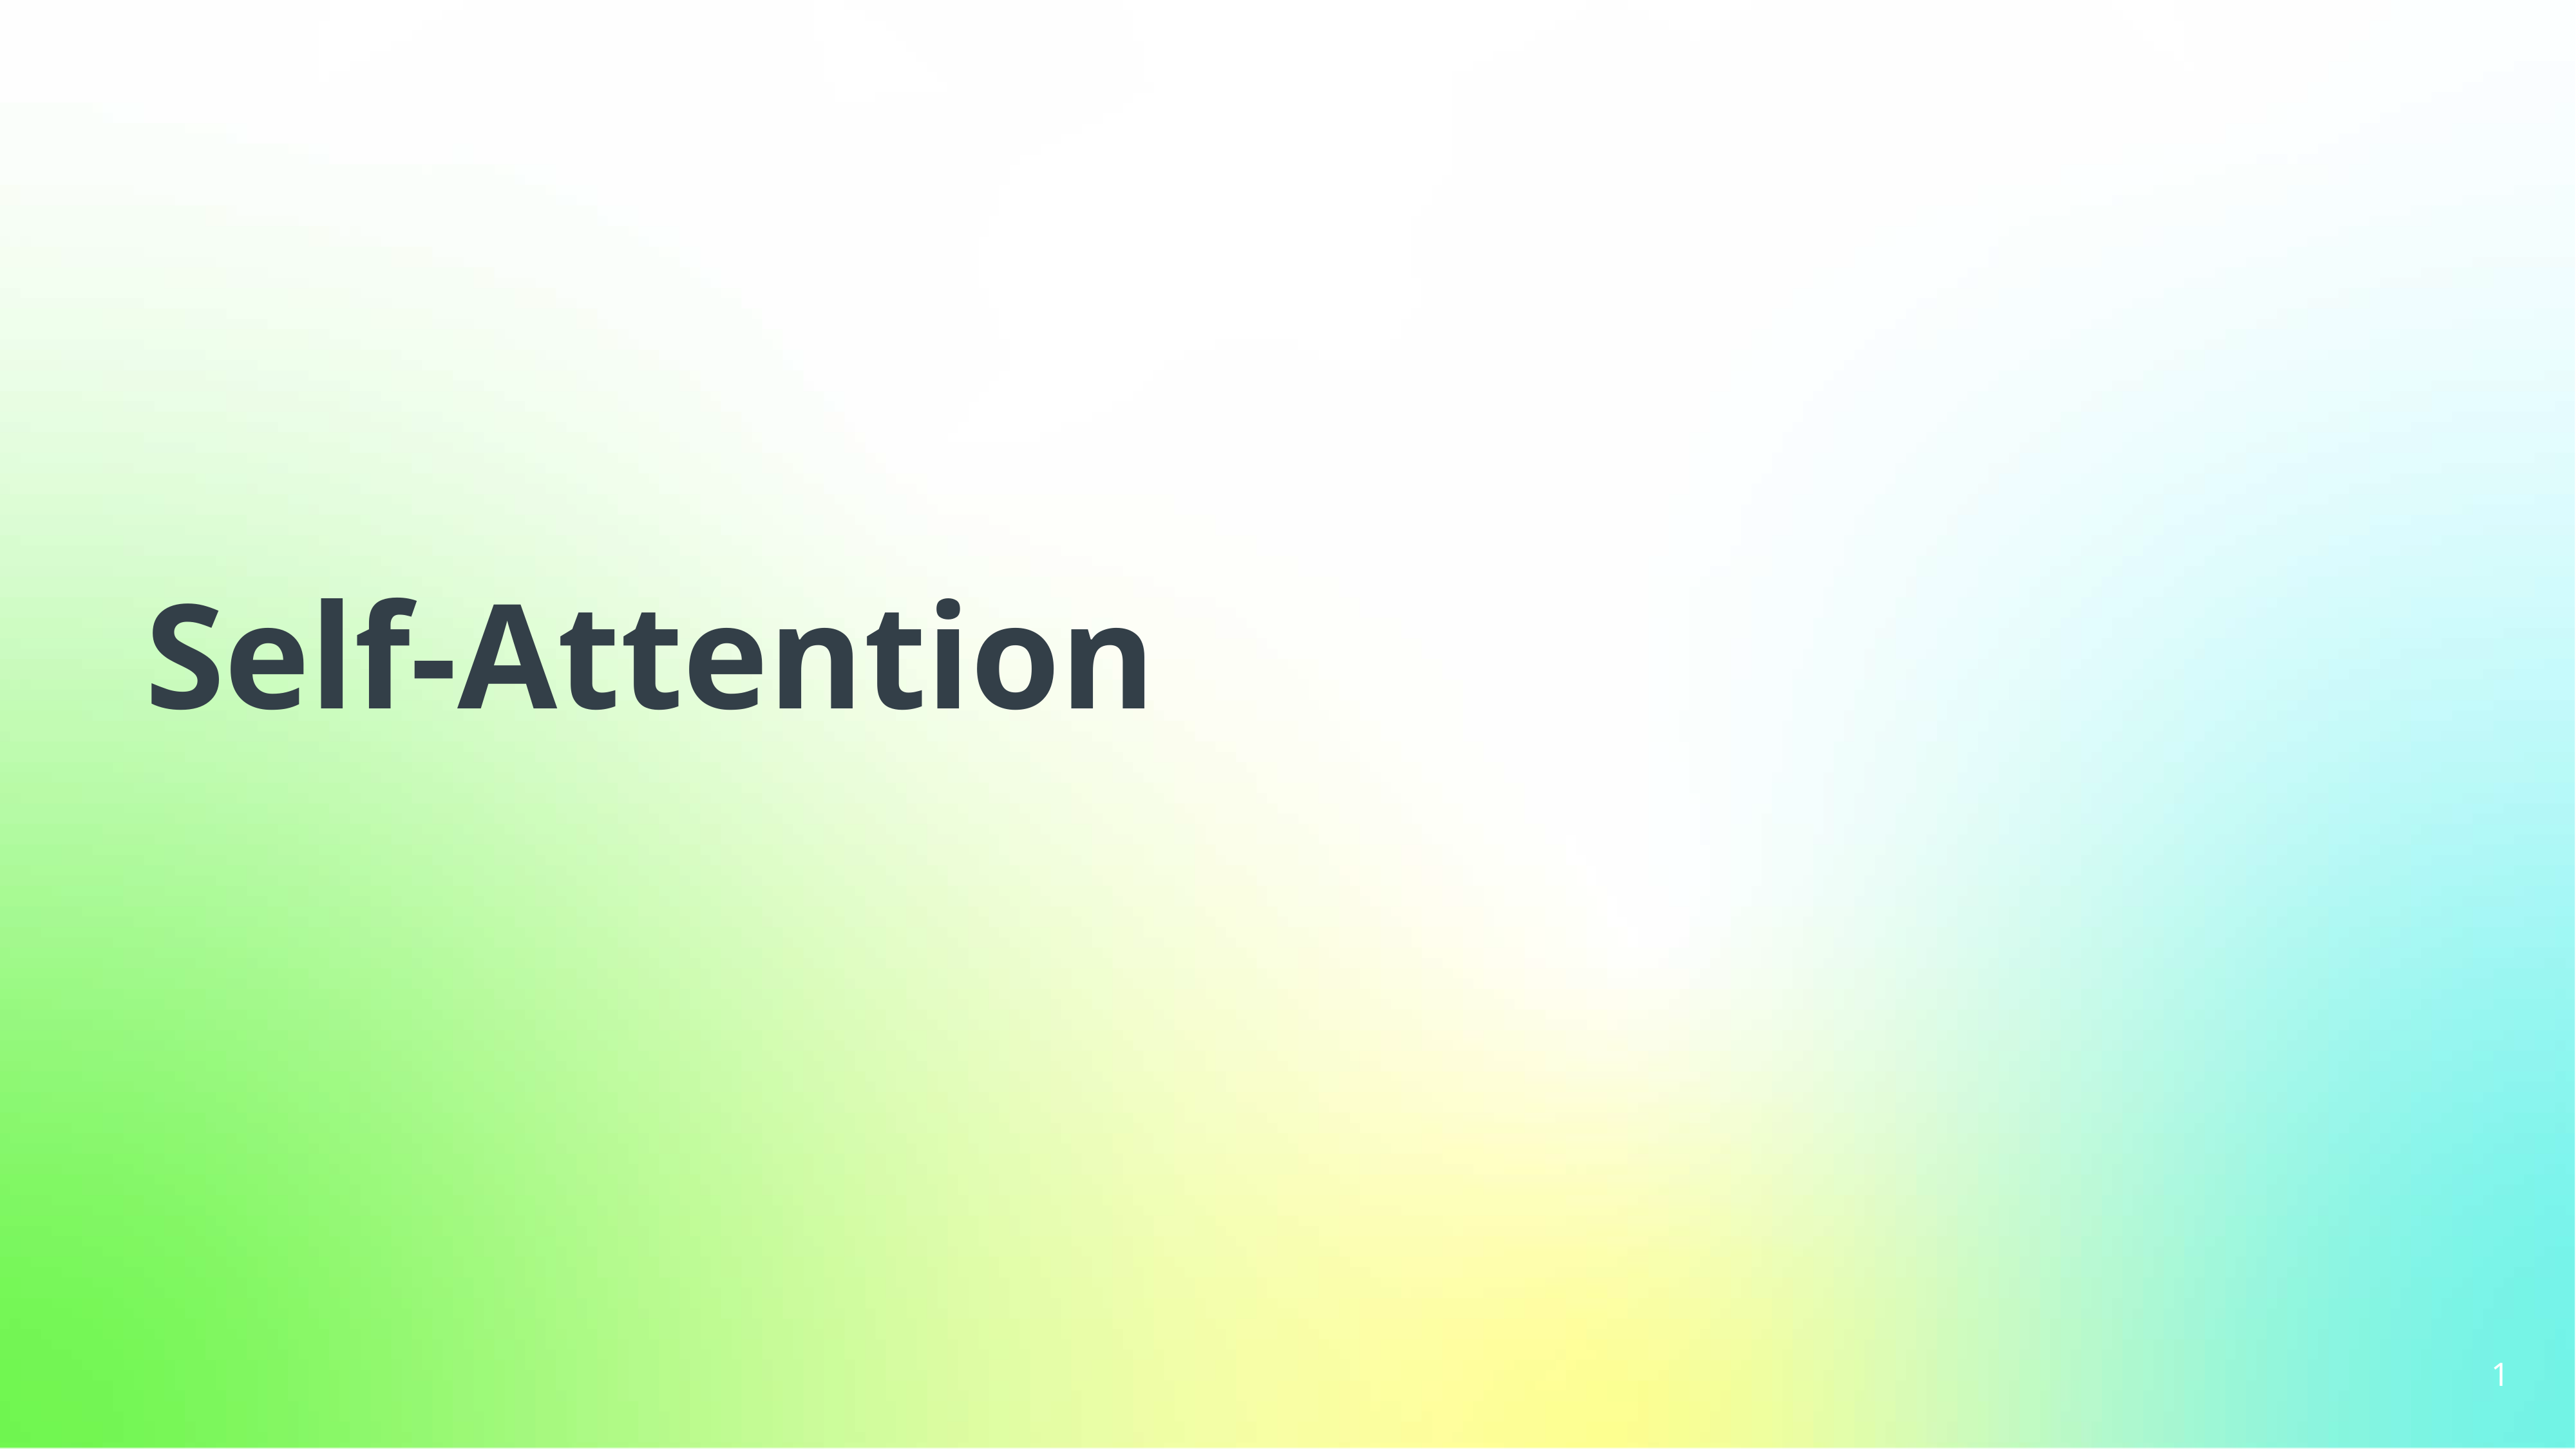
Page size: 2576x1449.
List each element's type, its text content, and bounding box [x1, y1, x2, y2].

text_box 1 [2490, 1354, 2509, 1393]
picture [0, 0, 2575, 1449]
text_box Self-Attention [145, 563, 1900, 738]
